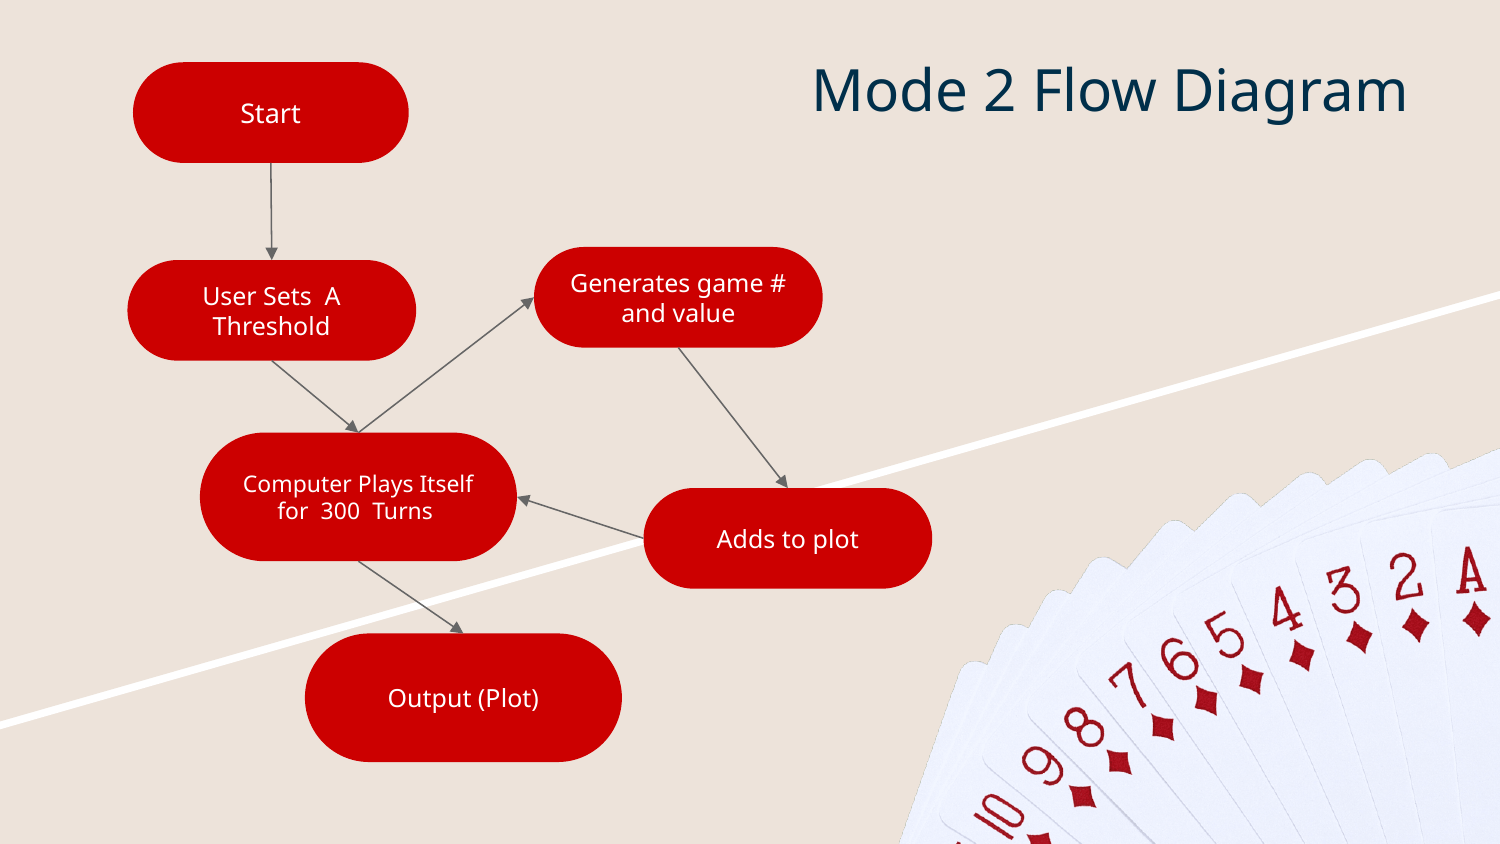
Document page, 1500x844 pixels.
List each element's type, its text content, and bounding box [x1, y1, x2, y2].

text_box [271, 360, 353, 433]
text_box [358, 297, 535, 433]
title Mode 2 Flow Diagram [796, 38, 1454, 250]
text_box Computer Plays Itself for 300 Turns [199, 432, 517, 562]
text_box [358, 560, 464, 634]
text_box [678, 347, 789, 489]
text_box User Sets A Threshold [127, 260, 414, 361]
text_box Output (Plot) [304, 633, 622, 763]
text_box Generates game # and value [534, 246, 823, 348]
text_box Adds to plot [643, 488, 838, 589]
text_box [516, 496, 644, 539]
picture [761, 384, 1500, 844]
text_box Start [132, 62, 409, 163]
